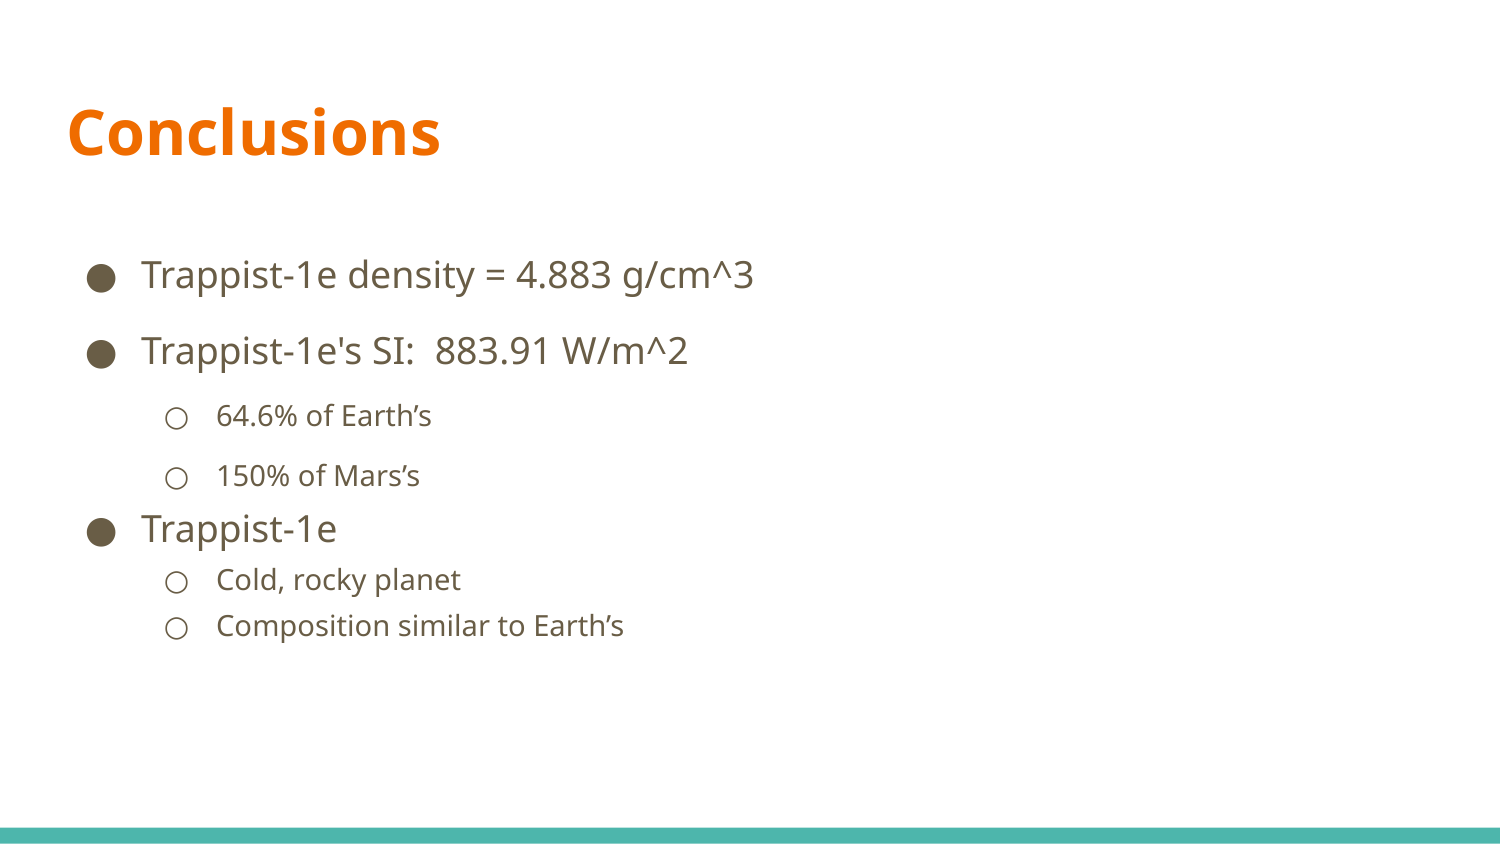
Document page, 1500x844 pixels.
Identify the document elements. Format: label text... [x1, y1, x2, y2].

list Trappist-1e density = 4.883 g/cm^3 Trappist-1e's SI: 883.91 W/m^2 64.6% of Earth’s 150% of Mars’s Trappist-1e Cold, rocky planet Composition similar to Earth’s [51, 207, 1449, 750]
title Conclusions [51, 72, 1449, 189]
